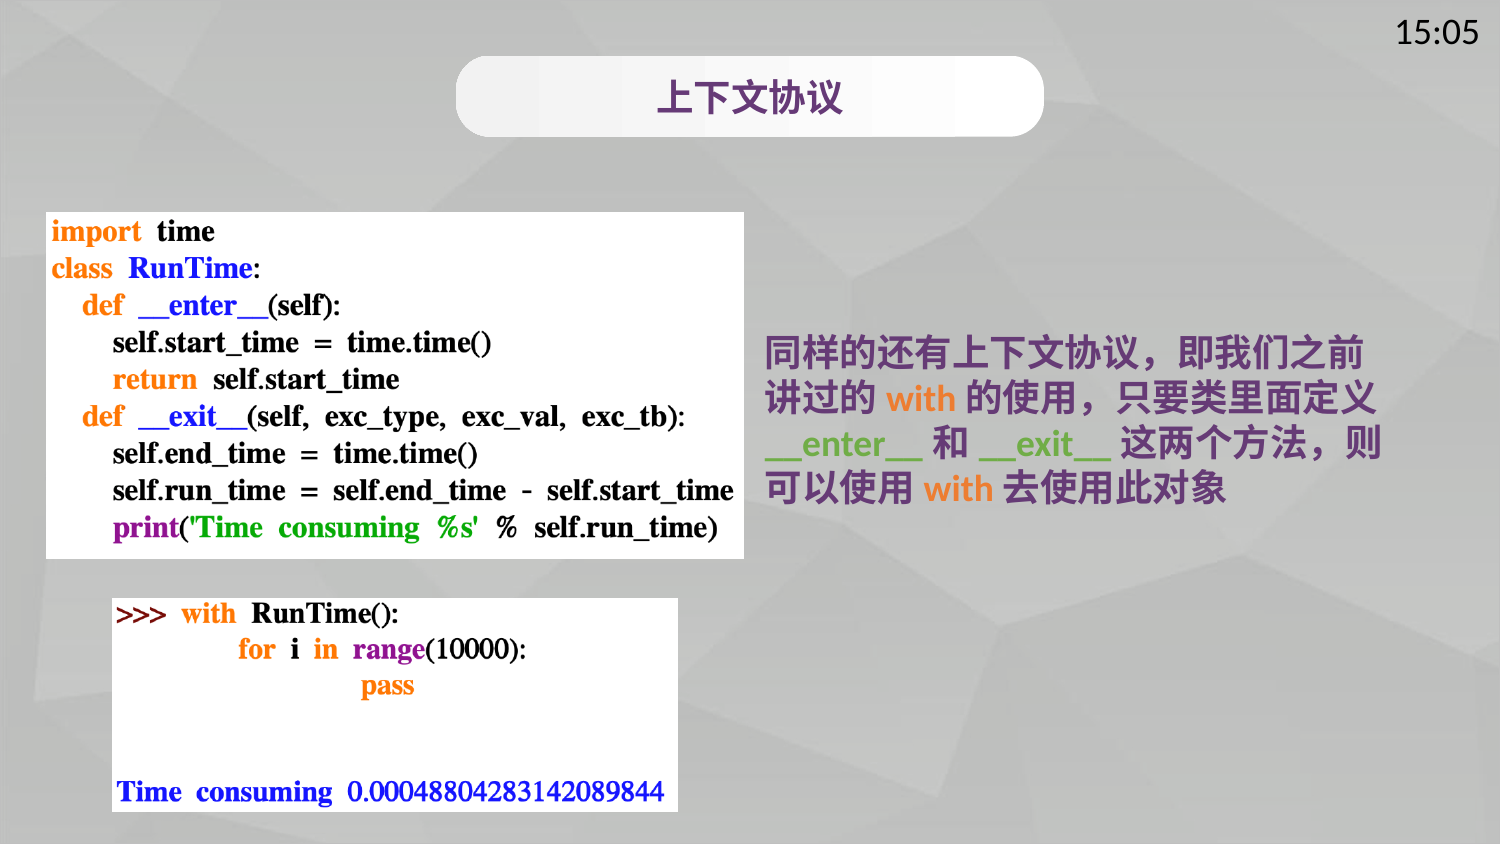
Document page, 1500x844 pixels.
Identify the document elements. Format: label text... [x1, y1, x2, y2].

text_box 上下文协议 [454, 54, 1046, 138]
text_box 同样的还有上下文协议，即我们之前讲过的with的使用，只要类里面定义__enter__和__exit__这两个方法，则可以使用with去使用此对象 [750, 321, 1412, 516]
picture [1, 1, 1499, 843]
